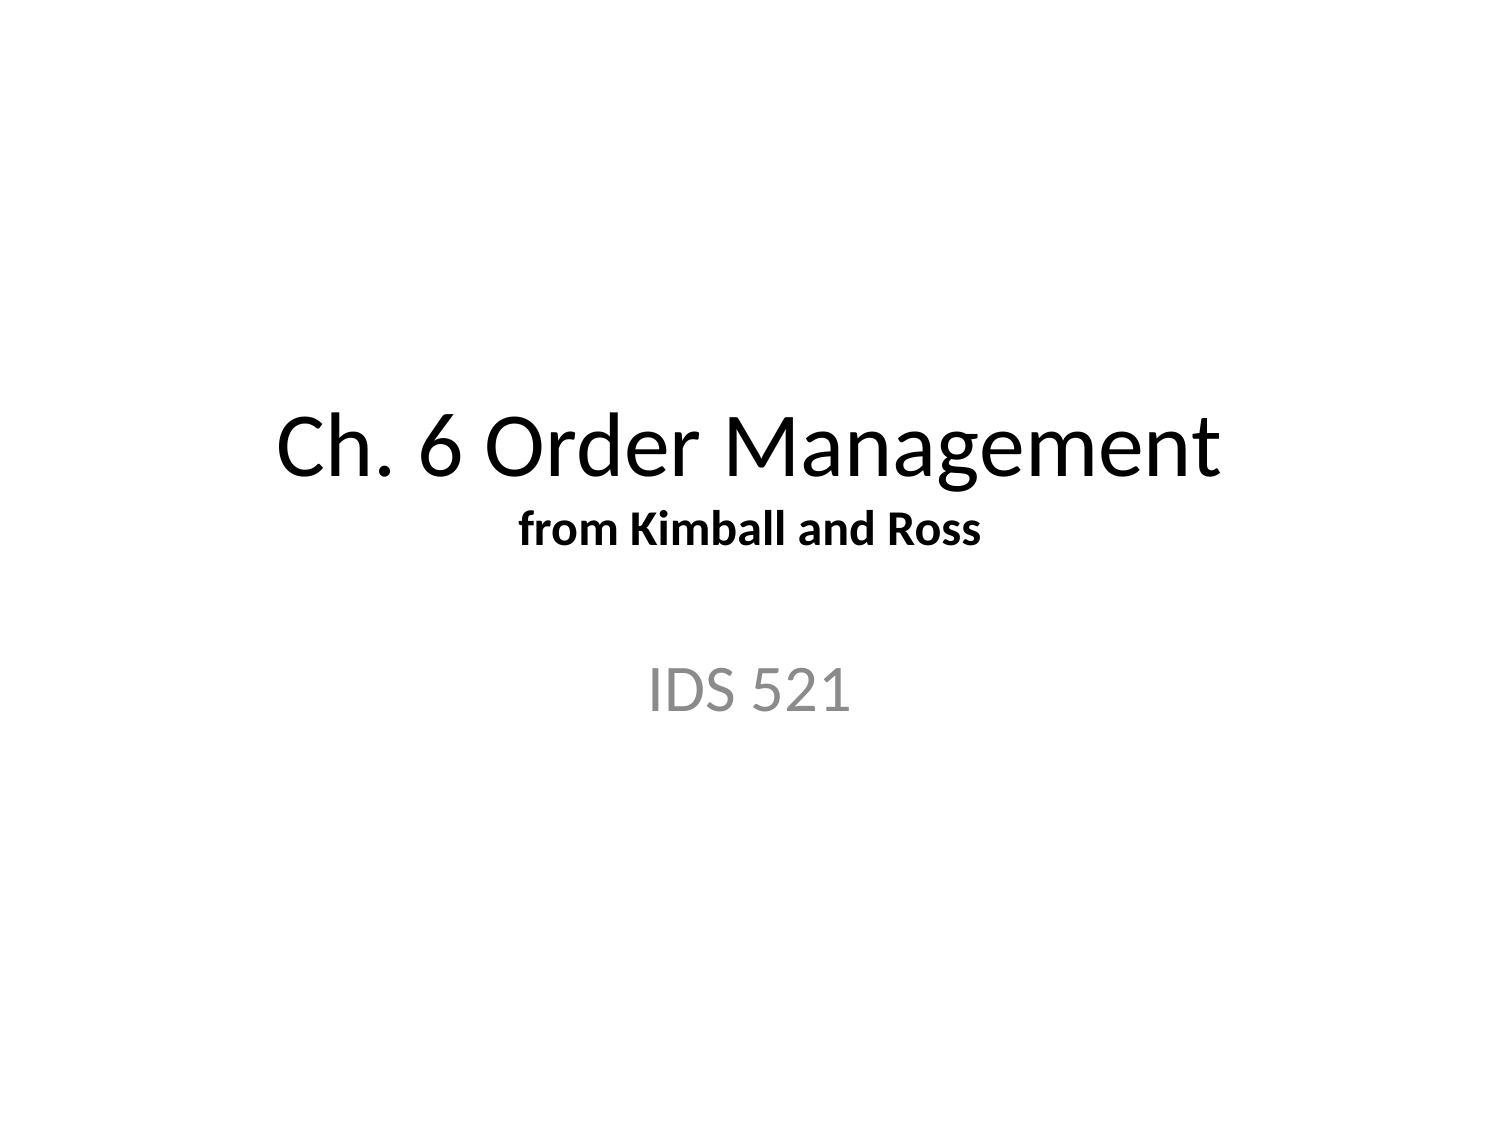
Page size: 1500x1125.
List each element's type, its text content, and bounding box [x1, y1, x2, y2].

subtitle IDS 521 [225, 637, 1275, 925]
title Ch. 6 Order Management from Kimball and Ross [112, 349, 1388, 591]
